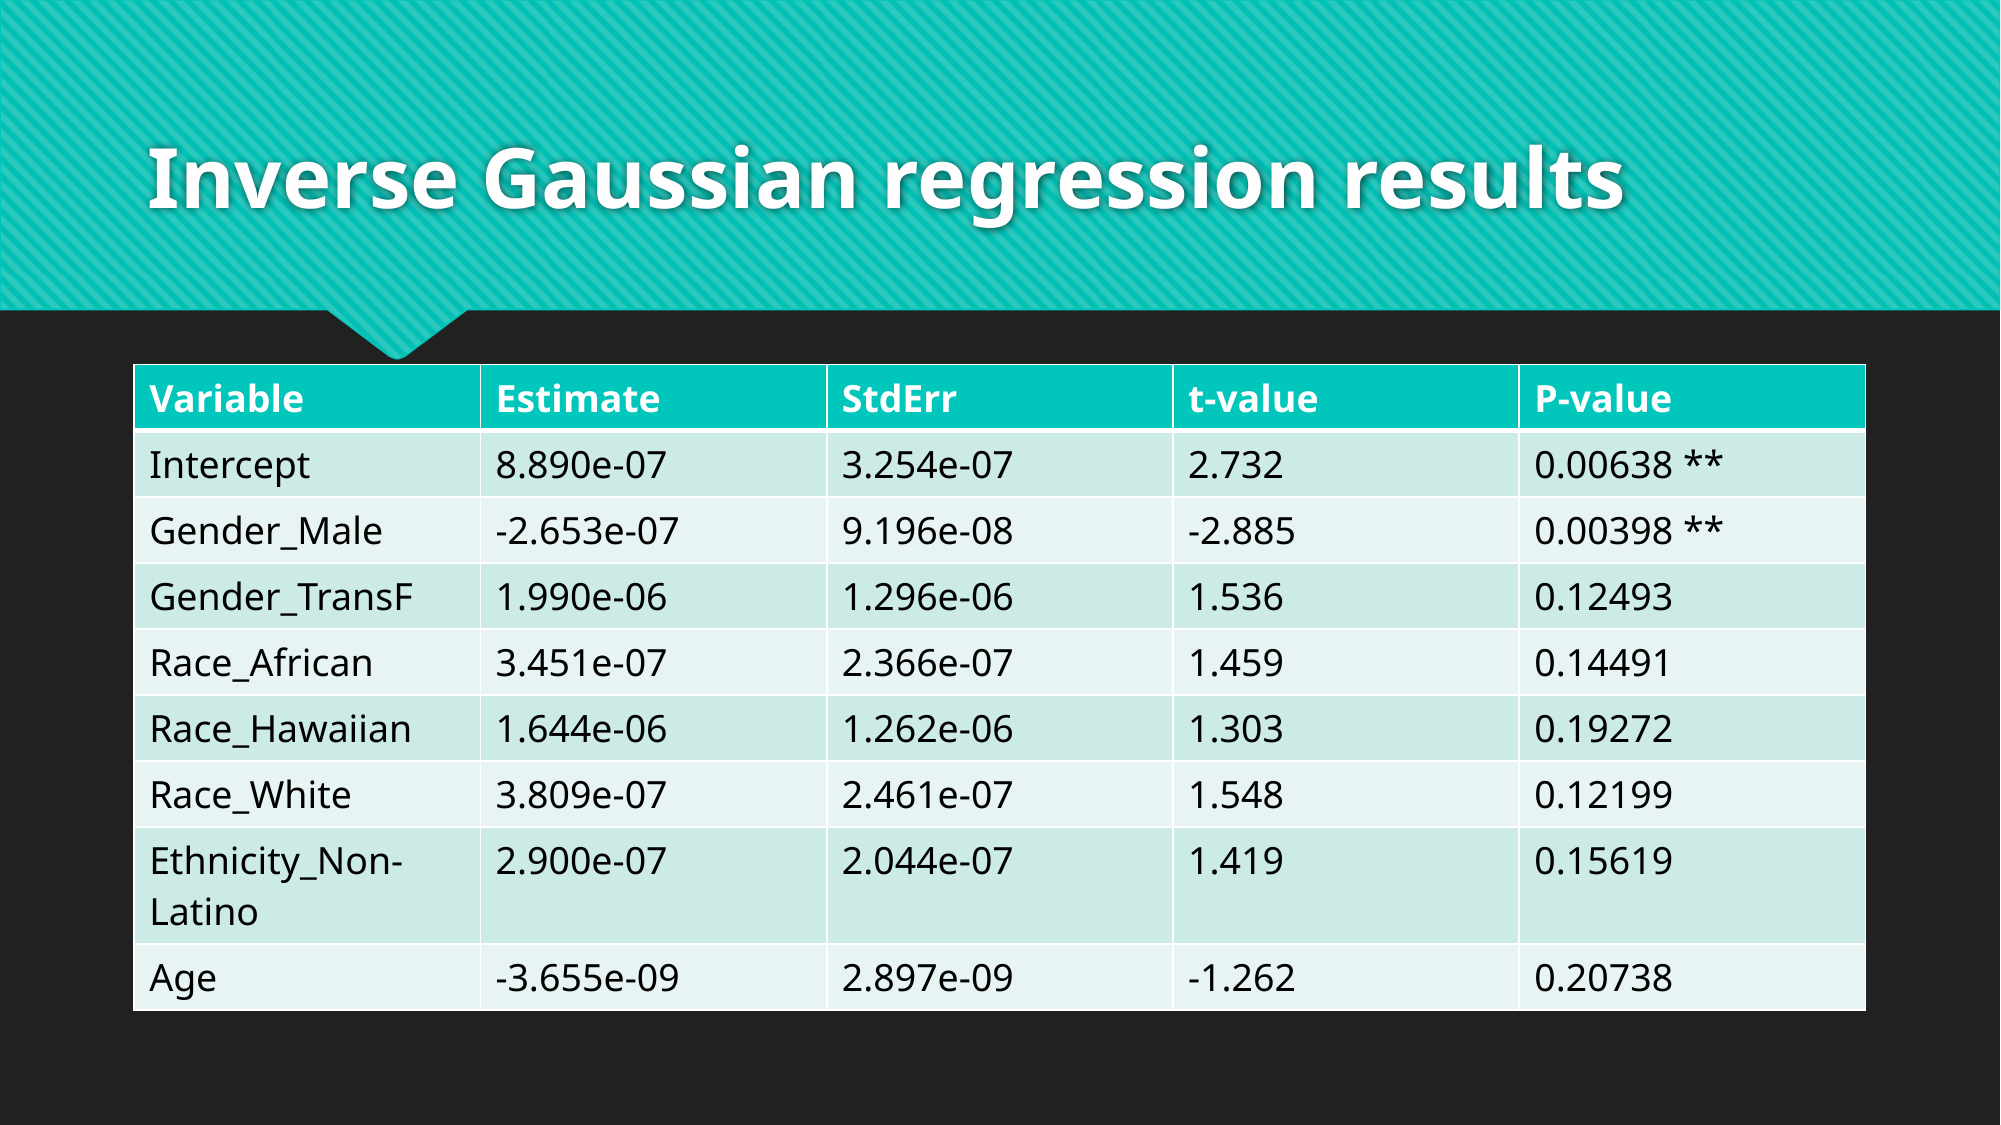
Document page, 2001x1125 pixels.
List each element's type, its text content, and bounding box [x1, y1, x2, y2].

table_cell 2.897e-09 [828, 945, 1172, 1009]
table_cell Race_African [135, 630, 480, 694]
table_cell 1.303 [1174, 696, 1518, 760]
table_cell 3.451e-07 [481, 630, 826, 694]
table_cell 1.296e-06 [828, 564, 1172, 628]
table_cell -1.262 [1174, 945, 1518, 1009]
table_cell 0.15619 [1520, 828, 1865, 943]
table_cell 2.366e-07 [828, 630, 1172, 694]
table_cell 1.990e-06 [481, 564, 826, 628]
table_cell Ethnicity_Non-Latino [135, 828, 480, 943]
table_header Variable [135, 365, 480, 428]
table_cell -2.653e-07 [481, 498, 826, 562]
table_cell -2.885 [1174, 498, 1518, 562]
table_cell 0.00638 ** [1520, 433, 1865, 496]
table_header Estimate [481, 365, 826, 428]
table_cell 2.461e-07 [828, 762, 1172, 826]
table_cell 1.262e-06 [828, 696, 1172, 760]
table_cell 0.12493 [1520, 564, 1865, 628]
table_header t-value [1174, 365, 1518, 428]
table_cell 1.548 [1174, 762, 1518, 826]
table_cell Age [135, 945, 480, 1009]
table_cell Race_Hawaiian [135, 696, 480, 760]
table_cell 1.419 [1174, 828, 1518, 943]
table_cell 8.890e-07 [481, 433, 826, 496]
table_cell 1.459 [1174, 630, 1518, 694]
table_cell Gender_Male [135, 498, 480, 562]
table_cell 0.19272 [1520, 696, 1865, 760]
table_cell 2.900e-07 [481, 828, 826, 943]
table_cell Gender_TransF [135, 564, 480, 628]
table_cell 1.536 [1174, 564, 1518, 628]
table_cell 2.044e-07 [828, 828, 1172, 943]
table_cell 0.20738 [1520, 945, 1865, 1009]
table_cell Race_White [135, 762, 480, 826]
table_header StdErr [828, 365, 1172, 428]
table_cell 1.644e-06 [481, 696, 826, 760]
table_header P-value [1520, 365, 1865, 428]
title Inverse Gaussian regression results [132, 73, 1868, 233]
table_cell 9.196e-08 [828, 498, 1172, 562]
table_cell 2.732 [1174, 433, 1518, 496]
table_cell 0.12199 [1520, 762, 1865, 826]
table_cell -3.655e-09 [481, 945, 826, 1009]
table_cell 3.254e-07 [828, 433, 1172, 496]
table_cell 0.00398 ** [1520, 498, 1865, 562]
table_cell 0.14491 [1520, 630, 1865, 694]
table_cell 3.809e-07 [481, 762, 826, 826]
table_cell Intercept [135, 433, 480, 496]
